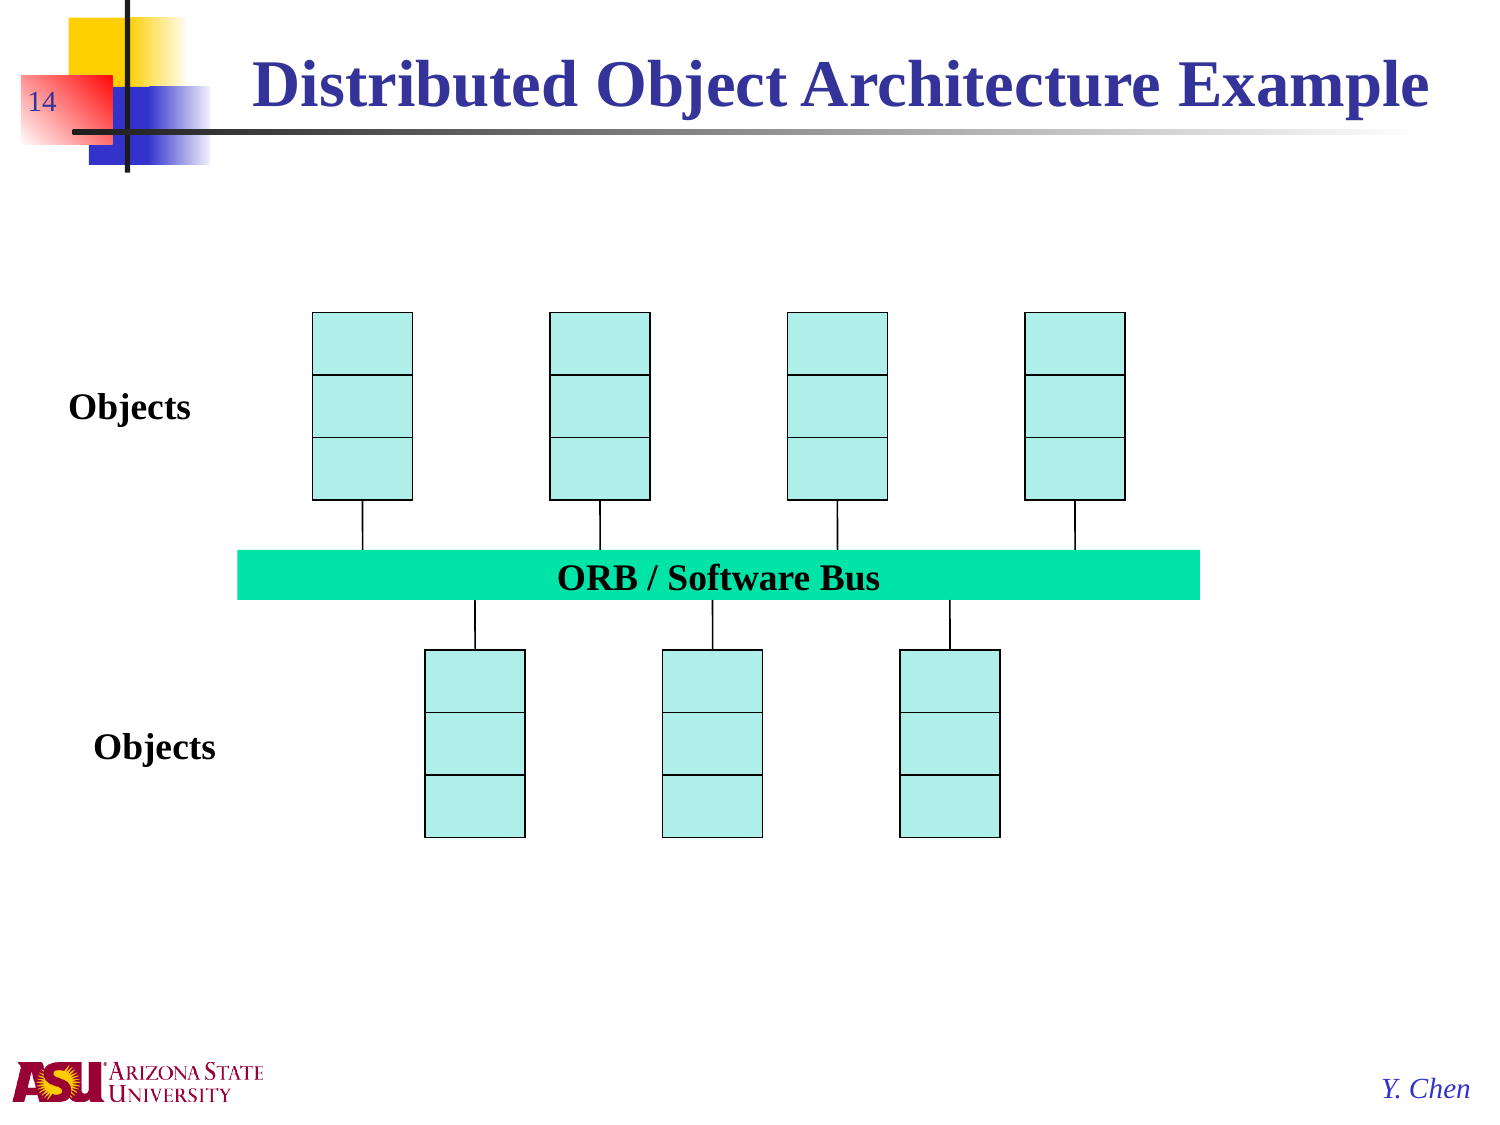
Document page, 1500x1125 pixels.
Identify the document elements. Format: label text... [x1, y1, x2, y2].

text_box [900, 649, 1000, 712]
text_box [787, 312, 888, 374]
text_box [425, 774, 525, 838]
text_box [312, 312, 413, 374]
title Distributed Object Architecture Example [237, 24, 1488, 128]
text_box [787, 374, 888, 437]
text_box [425, 649, 525, 712]
text_box Objects [53, 374, 206, 435]
text_box [900, 712, 1000, 774]
text_box [312, 437, 413, 500]
text_box [900, 774, 1000, 838]
text_box [662, 712, 763, 774]
picture [12, 1062, 263, 1102]
slide_number 14 [12, 49, 237, 126]
text_box [662, 649, 763, 712]
text_box [425, 712, 525, 774]
text_box [549, 312, 650, 374]
text_box [549, 374, 650, 437]
text_box [312, 374, 413, 437]
text_box [662, 774, 763, 838]
text_box [1025, 312, 1125, 374]
text_box [1025, 374, 1125, 437]
text_box [549, 437, 650, 500]
text_box ORB / Software Bus [237, 549, 1200, 600]
text_box Objects [78, 714, 231, 775]
text_box [1025, 437, 1125, 500]
text_box [787, 437, 888, 500]
